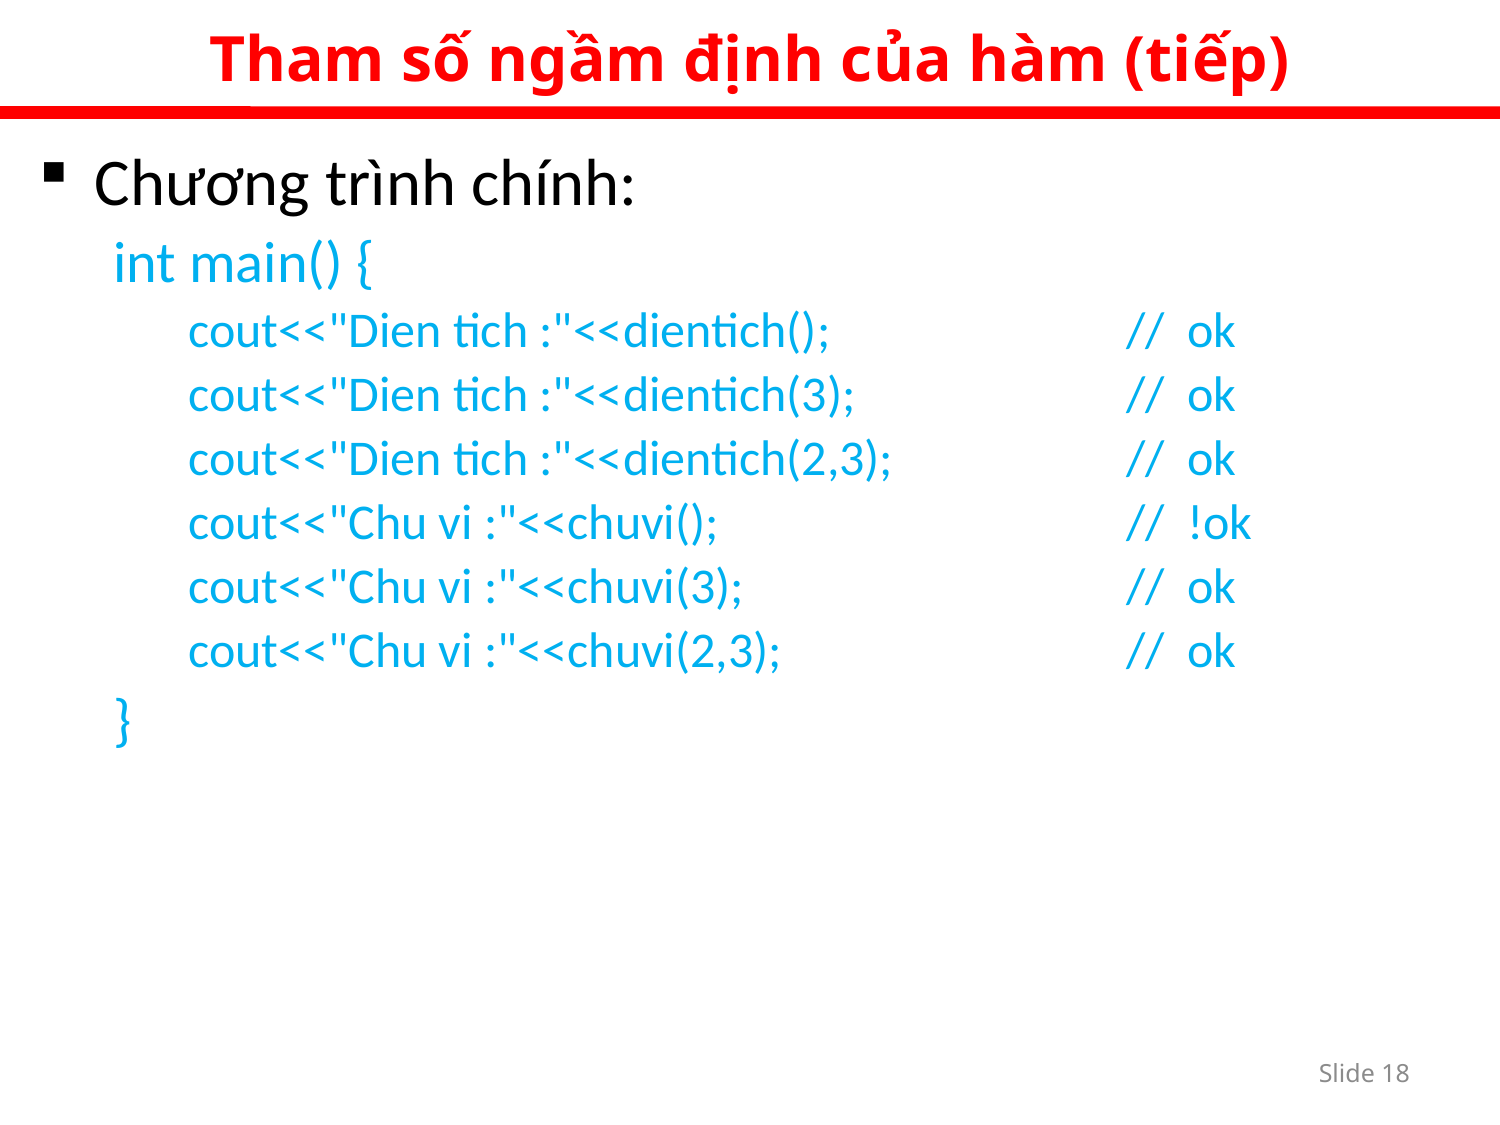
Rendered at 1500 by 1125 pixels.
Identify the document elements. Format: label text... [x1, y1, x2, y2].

slide_number Slide 17 [1112, 1037, 1425, 1113]
text_box Tham số ngầm định của hàm (tiếp) [0, 113, 1500, 119]
text_box Tham số ngầm định của hàm (tiếp) [0, 11, 1500, 112]
list Chương trình chính: int main() { cout<<"Dien tich :"<<dientich(); // ok cout<<"Dien tich :"<<dientich(3); // ok cout<<"Dien tich :"<<dientich(2,3); // ok cout<<"Chu vi :"<<chuvi(); // !ok cout<<"Chu vi :"<<chuvi(3); // ok cout<<"Chu vi :"<<chuvi(2,3); // ok } [23, 140, 1419, 891]
